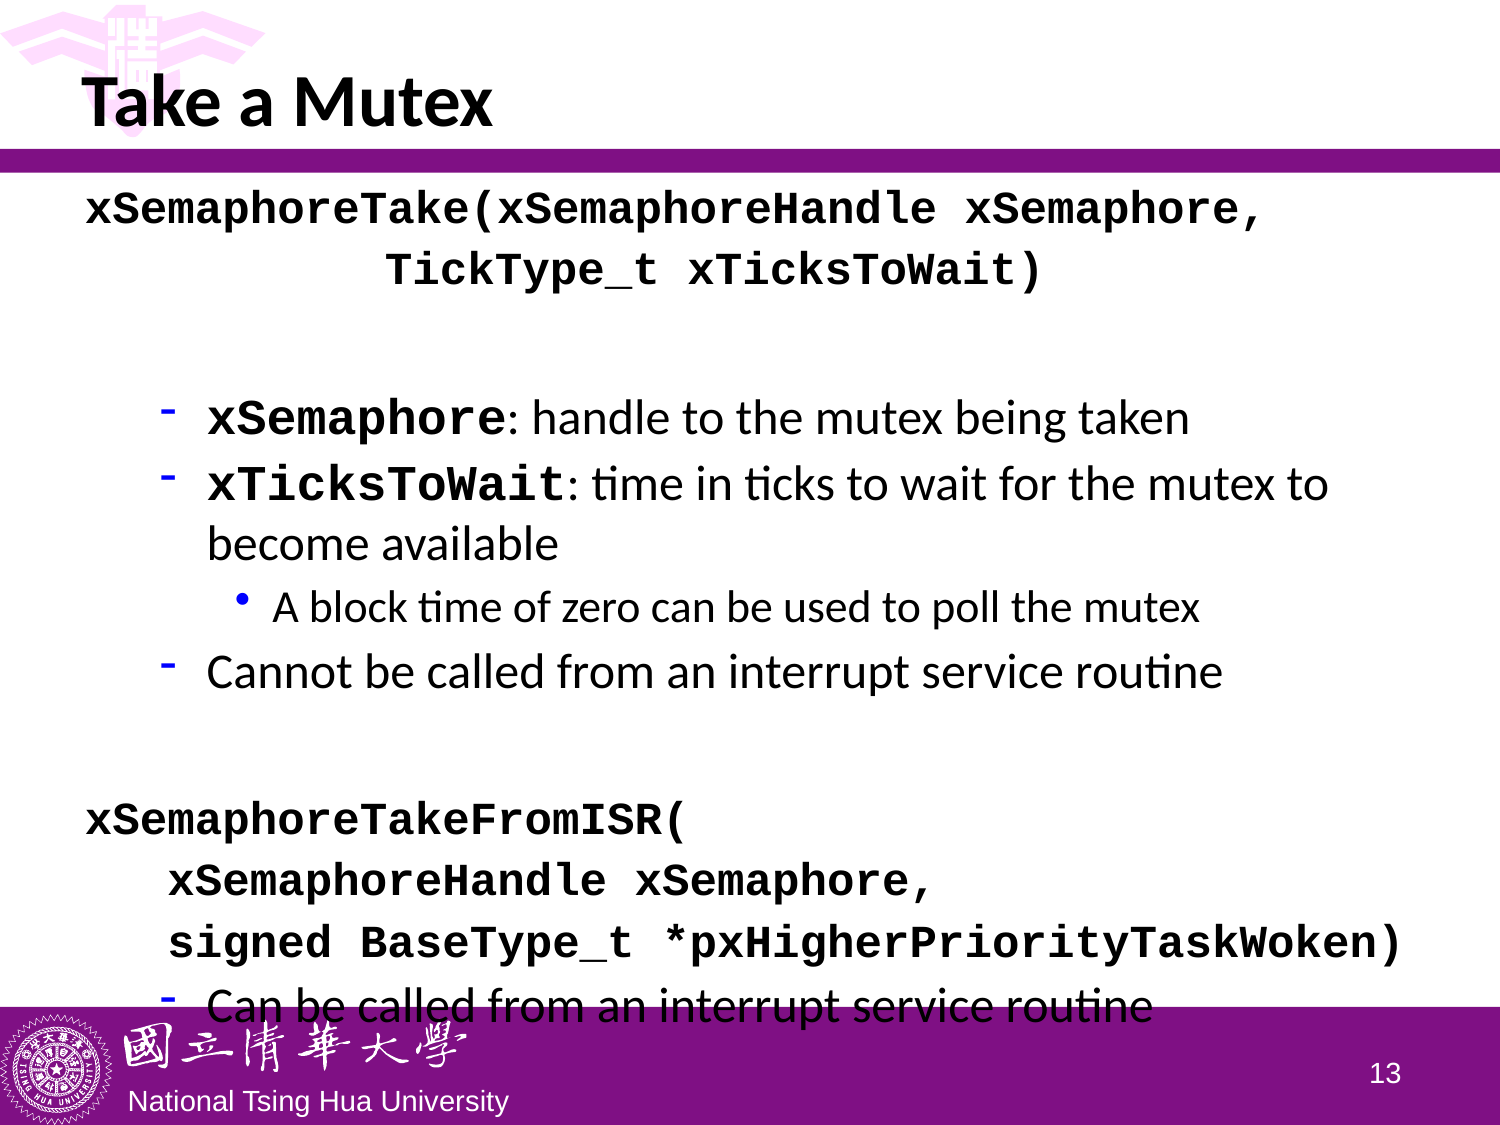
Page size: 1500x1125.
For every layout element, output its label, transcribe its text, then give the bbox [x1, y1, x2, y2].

list xSemaphoreTake(xSemaphoreHandle xSemaphore, TickType_t xTicksToWait) xSemaphore: handle to the mutex being taken xTicksToWait: time in ticks to wait for the mutex to become available A block time of zero can be used to poll the mutex Cannot be called from an interrupt service routine xSemaphoreTakeFromISR( xSemaphoreHandle xSemaphore, signed BaseType_t *pxHigherPriorityTaskWoken) Can be called from an interrupt service routine [69, 169, 1436, 1000]
slide_number 12 [1104, 1021, 1417, 1097]
title Take a Mutex [66, 37, 1436, 149]
